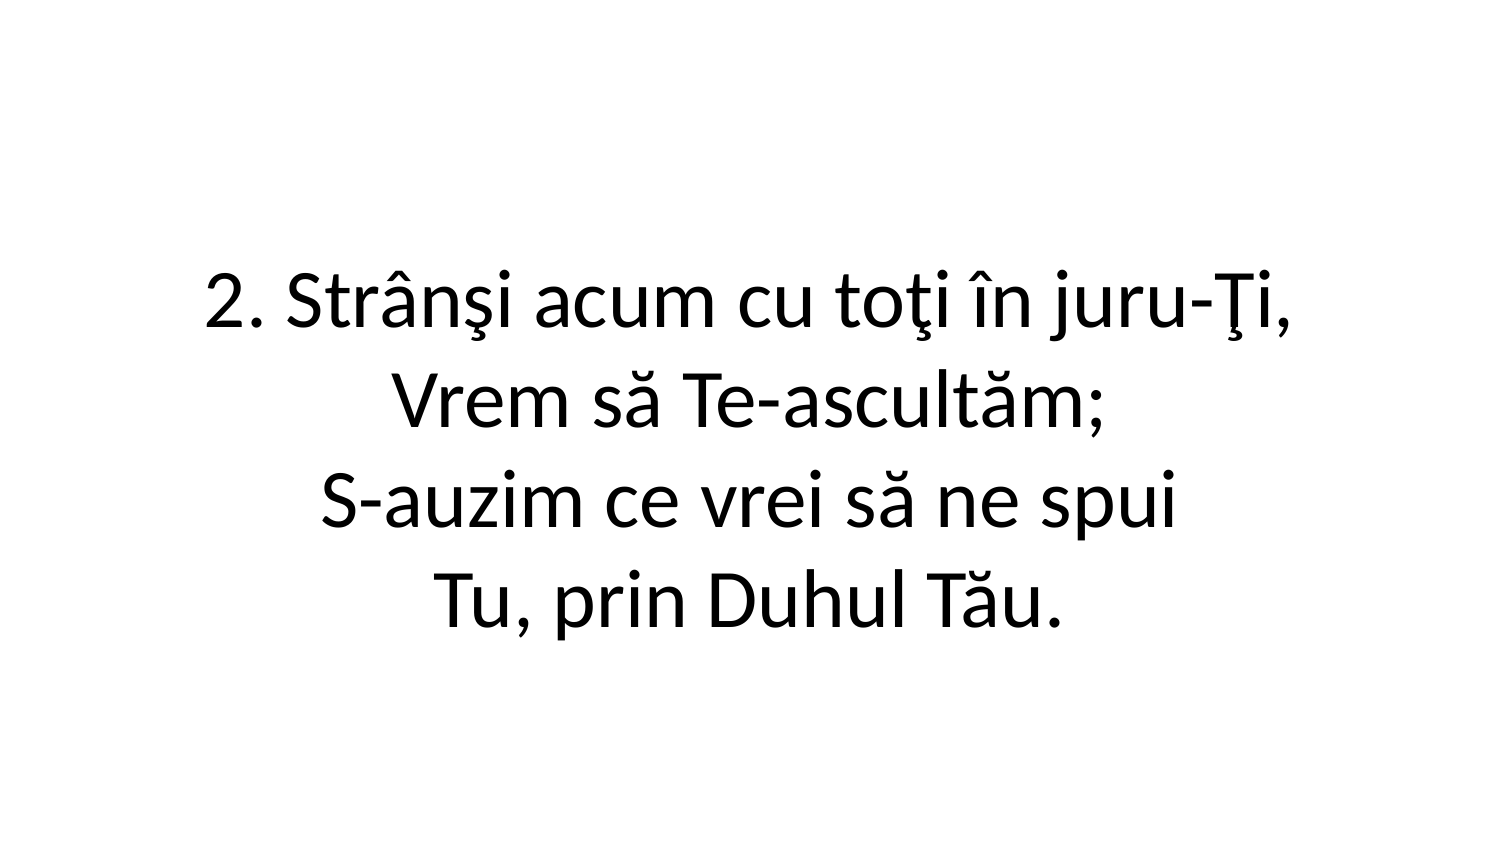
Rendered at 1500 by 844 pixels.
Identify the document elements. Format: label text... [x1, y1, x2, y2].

text_box 2. Strânşi acum cu toţi în juru-Ţi, Vrem să Te-ascultăm; S-auzim ce vrei să ne spui Tu, prin Duhul Tău. [189, 192, 1311, 652]
